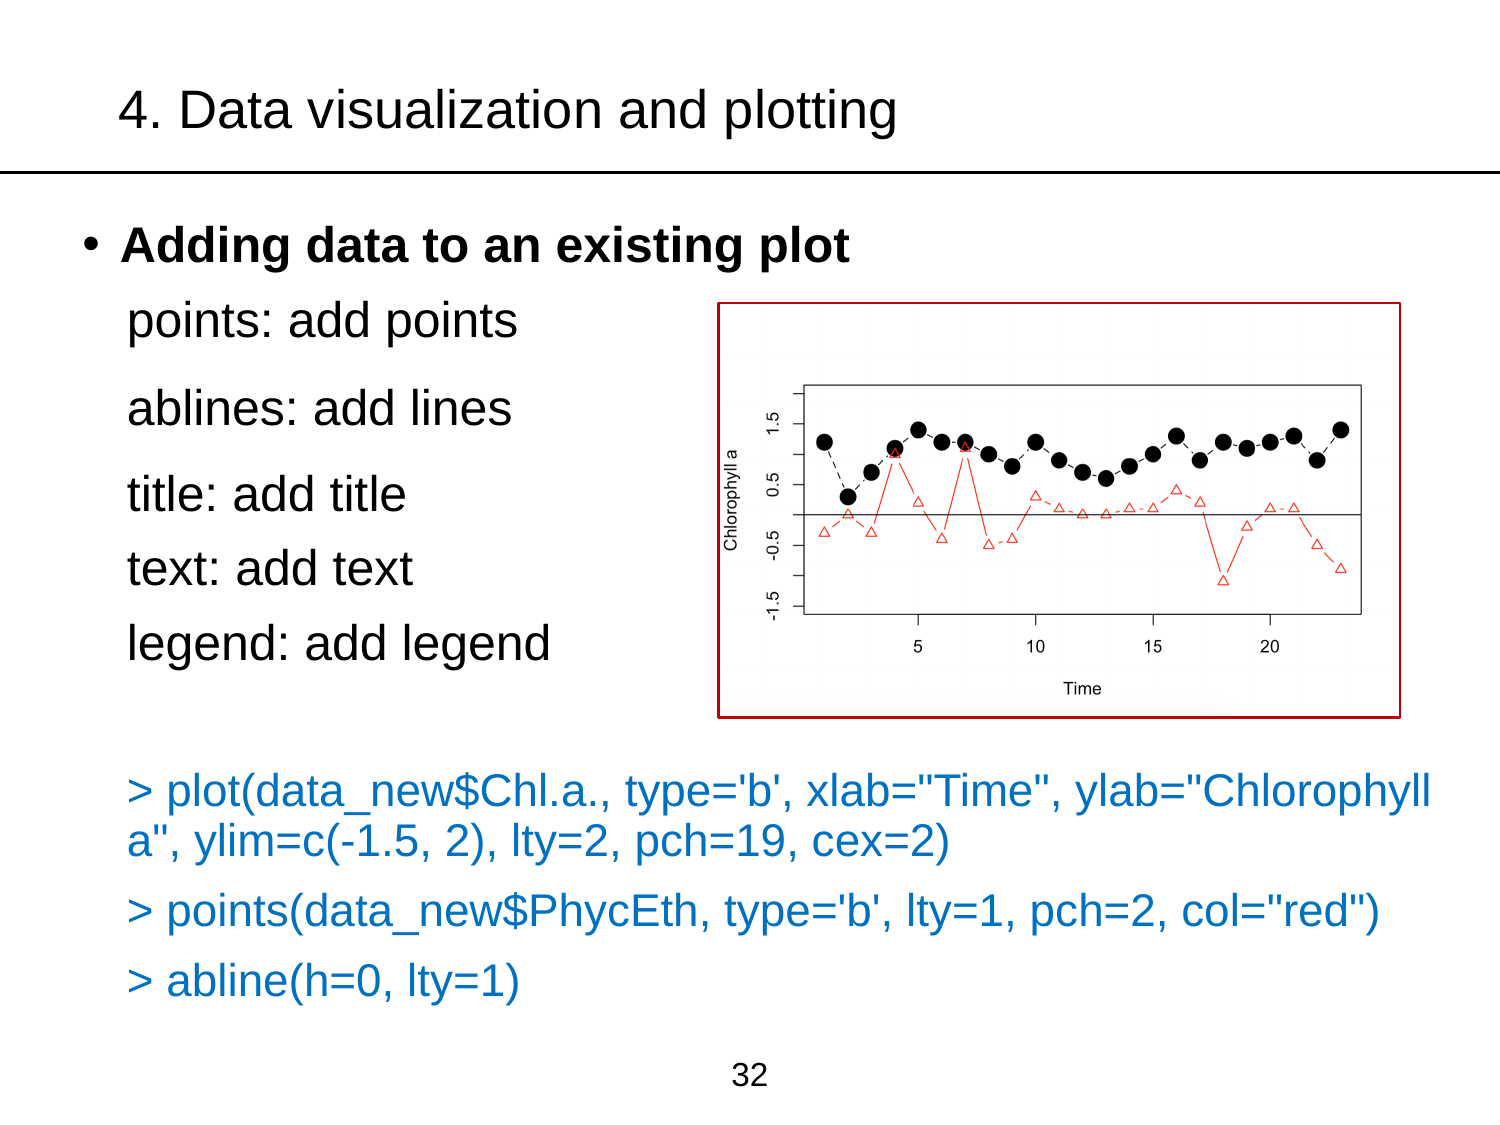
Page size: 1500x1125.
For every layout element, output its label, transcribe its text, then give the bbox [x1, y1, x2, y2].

list Adding data to an existing plot points: add points ablines: add lines title: add title text: add text legend: add legend > plot(data_new$Chl.a., type='b', xlab="Time", ylab="Chlorophyll a", ylim=c(-1.5, 2), lty=2, pch=19, cex=2) > points(data_new$PhycEth, type='b', lty=1, pch=2, col="red") > abline(h=0, lty=1) [67, 211, 1485, 1104]
text_box [191, 303, 1485, 1062]
slide_number 32 [581, 1062, 919, 1103]
title 4. Data visualization and plotting [103, 48, 1469, 172]
picture [719, 303, 1400, 717]
